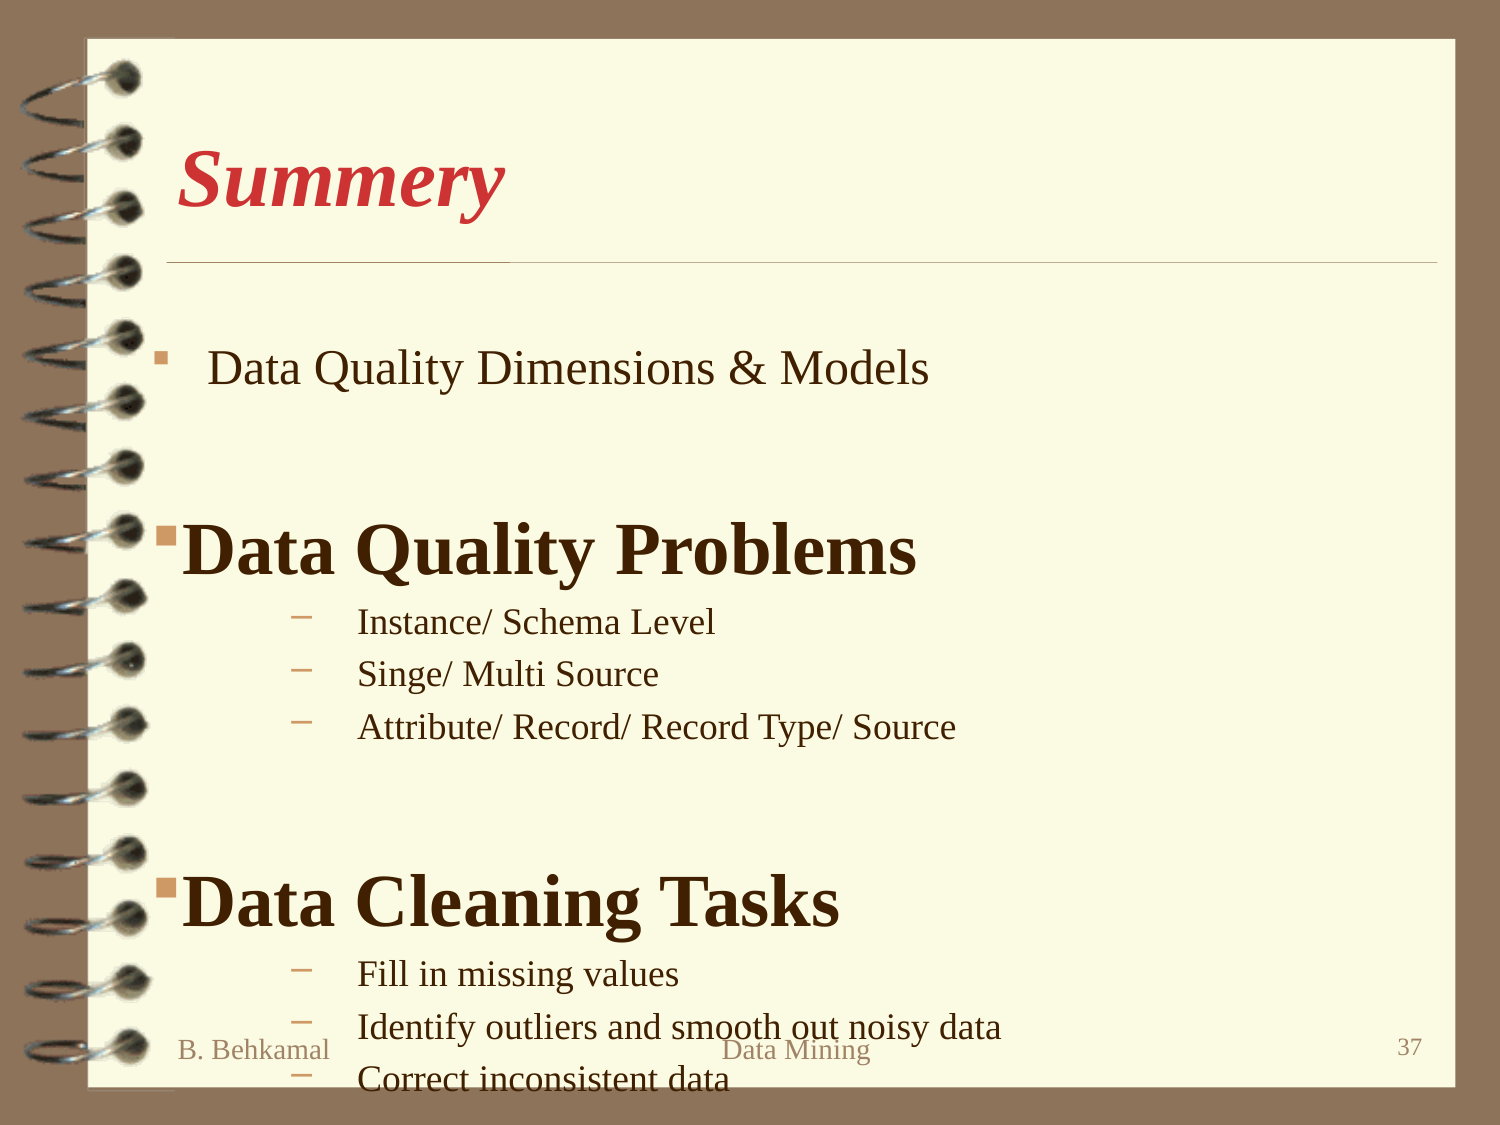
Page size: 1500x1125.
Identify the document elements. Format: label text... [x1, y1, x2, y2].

slide_number 37 [1124, 1022, 1438, 1076]
footer Data Mining [562, 1022, 1038, 1076]
picture [0, 0, 175, 1125]
title Summery [162, 101, 1438, 244]
list Data Quality Dimensions & Models Data Quality Problems Instance/ Schema Level Singe/ Multi Source Attribute/ Record/ Record Type/ Source Data Cleaning Tasks Fill in missing values Identify outliers and smooth out noisy data Correct inconsistent data [135, 266, 1434, 1024]
slide_number B. Behkamal [162, 1022, 476, 1076]
